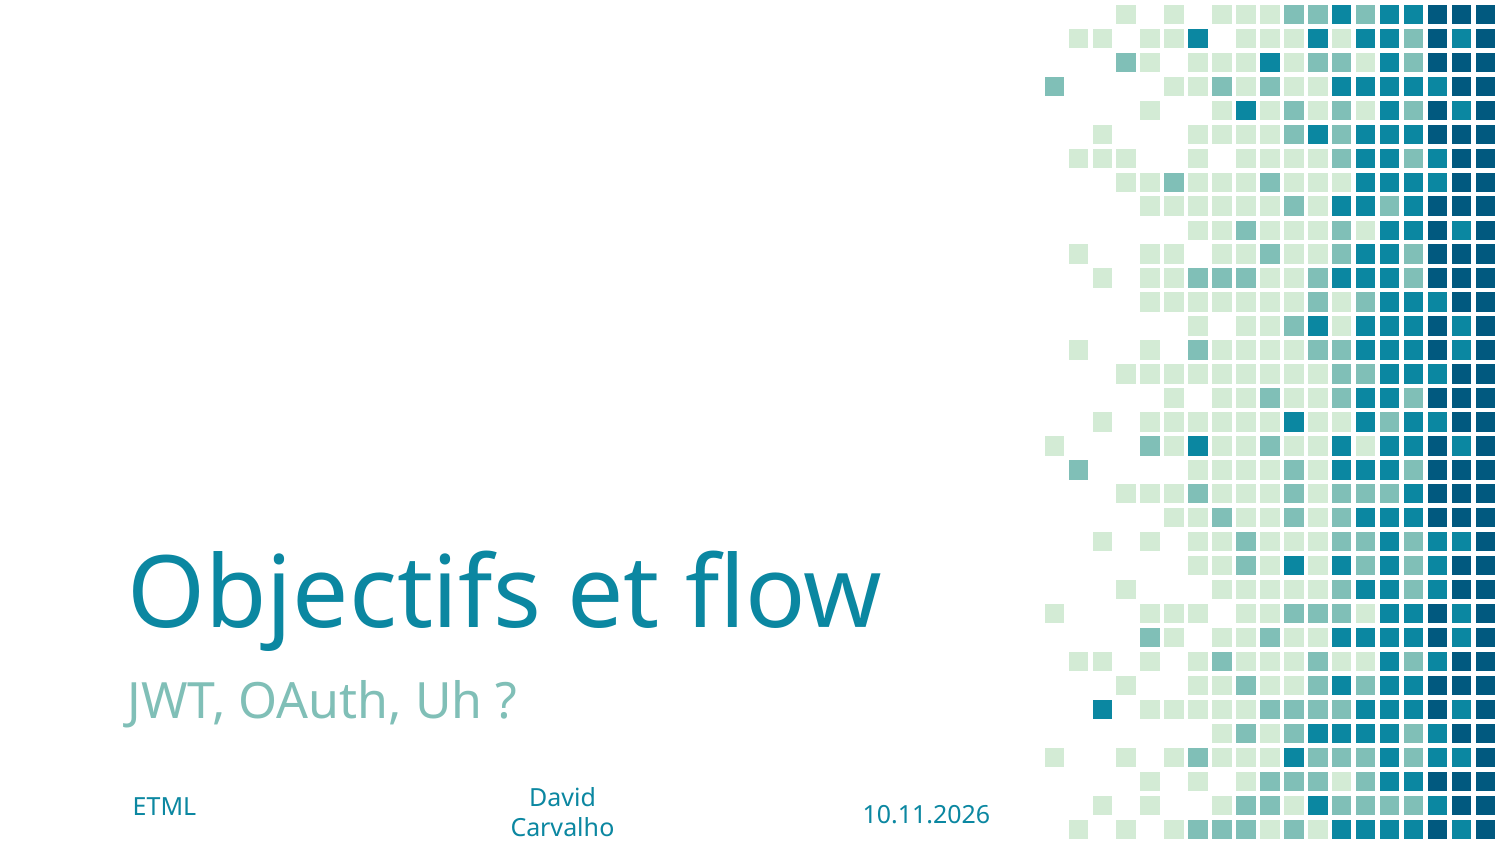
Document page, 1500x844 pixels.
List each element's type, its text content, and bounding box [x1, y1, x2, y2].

subtitle JWT, OAuth, Uh ? [112, 653, 977, 783]
title Objectifs et flow [112, 472, 977, 653]
